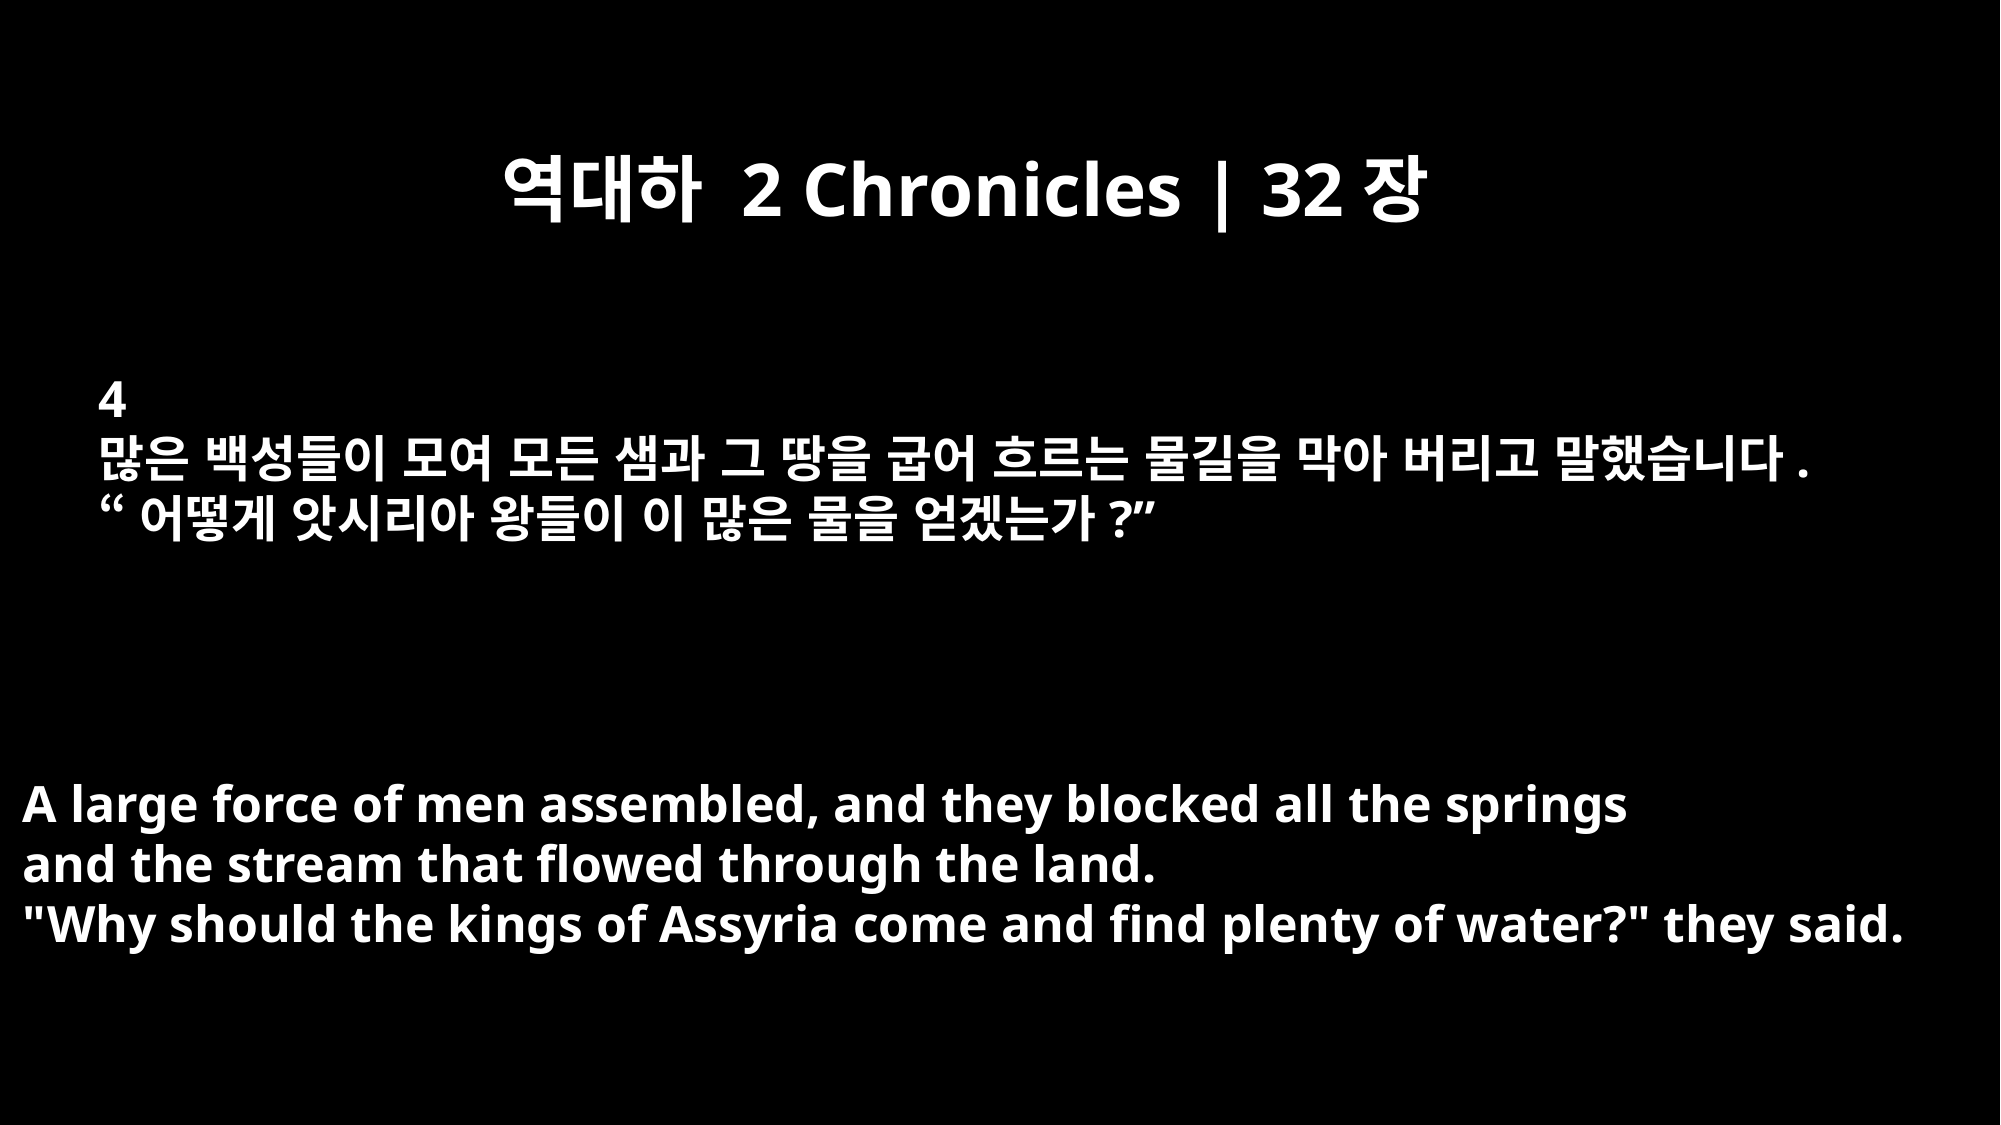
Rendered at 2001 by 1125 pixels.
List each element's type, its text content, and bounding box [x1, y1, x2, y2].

text_box 역대하 2 Chronicles | 32장 [487, 136, 1445, 239]
text_box A large force of men assembled, and they blocked all the springs and the stream that flowed through the land. "Why should the kings of Assyria come and find plenty of water?" they said. [8, 764, 1921, 960]
text_box 4 많은 백성들이 모여 모든 샘과 그 땅을 굽어 흐르는 물길을 막아 버리고 말했습니다. “어떻게 앗시리아 왕들이 이 많은 물을 얻겠는가?” [83, 359, 1826, 555]
